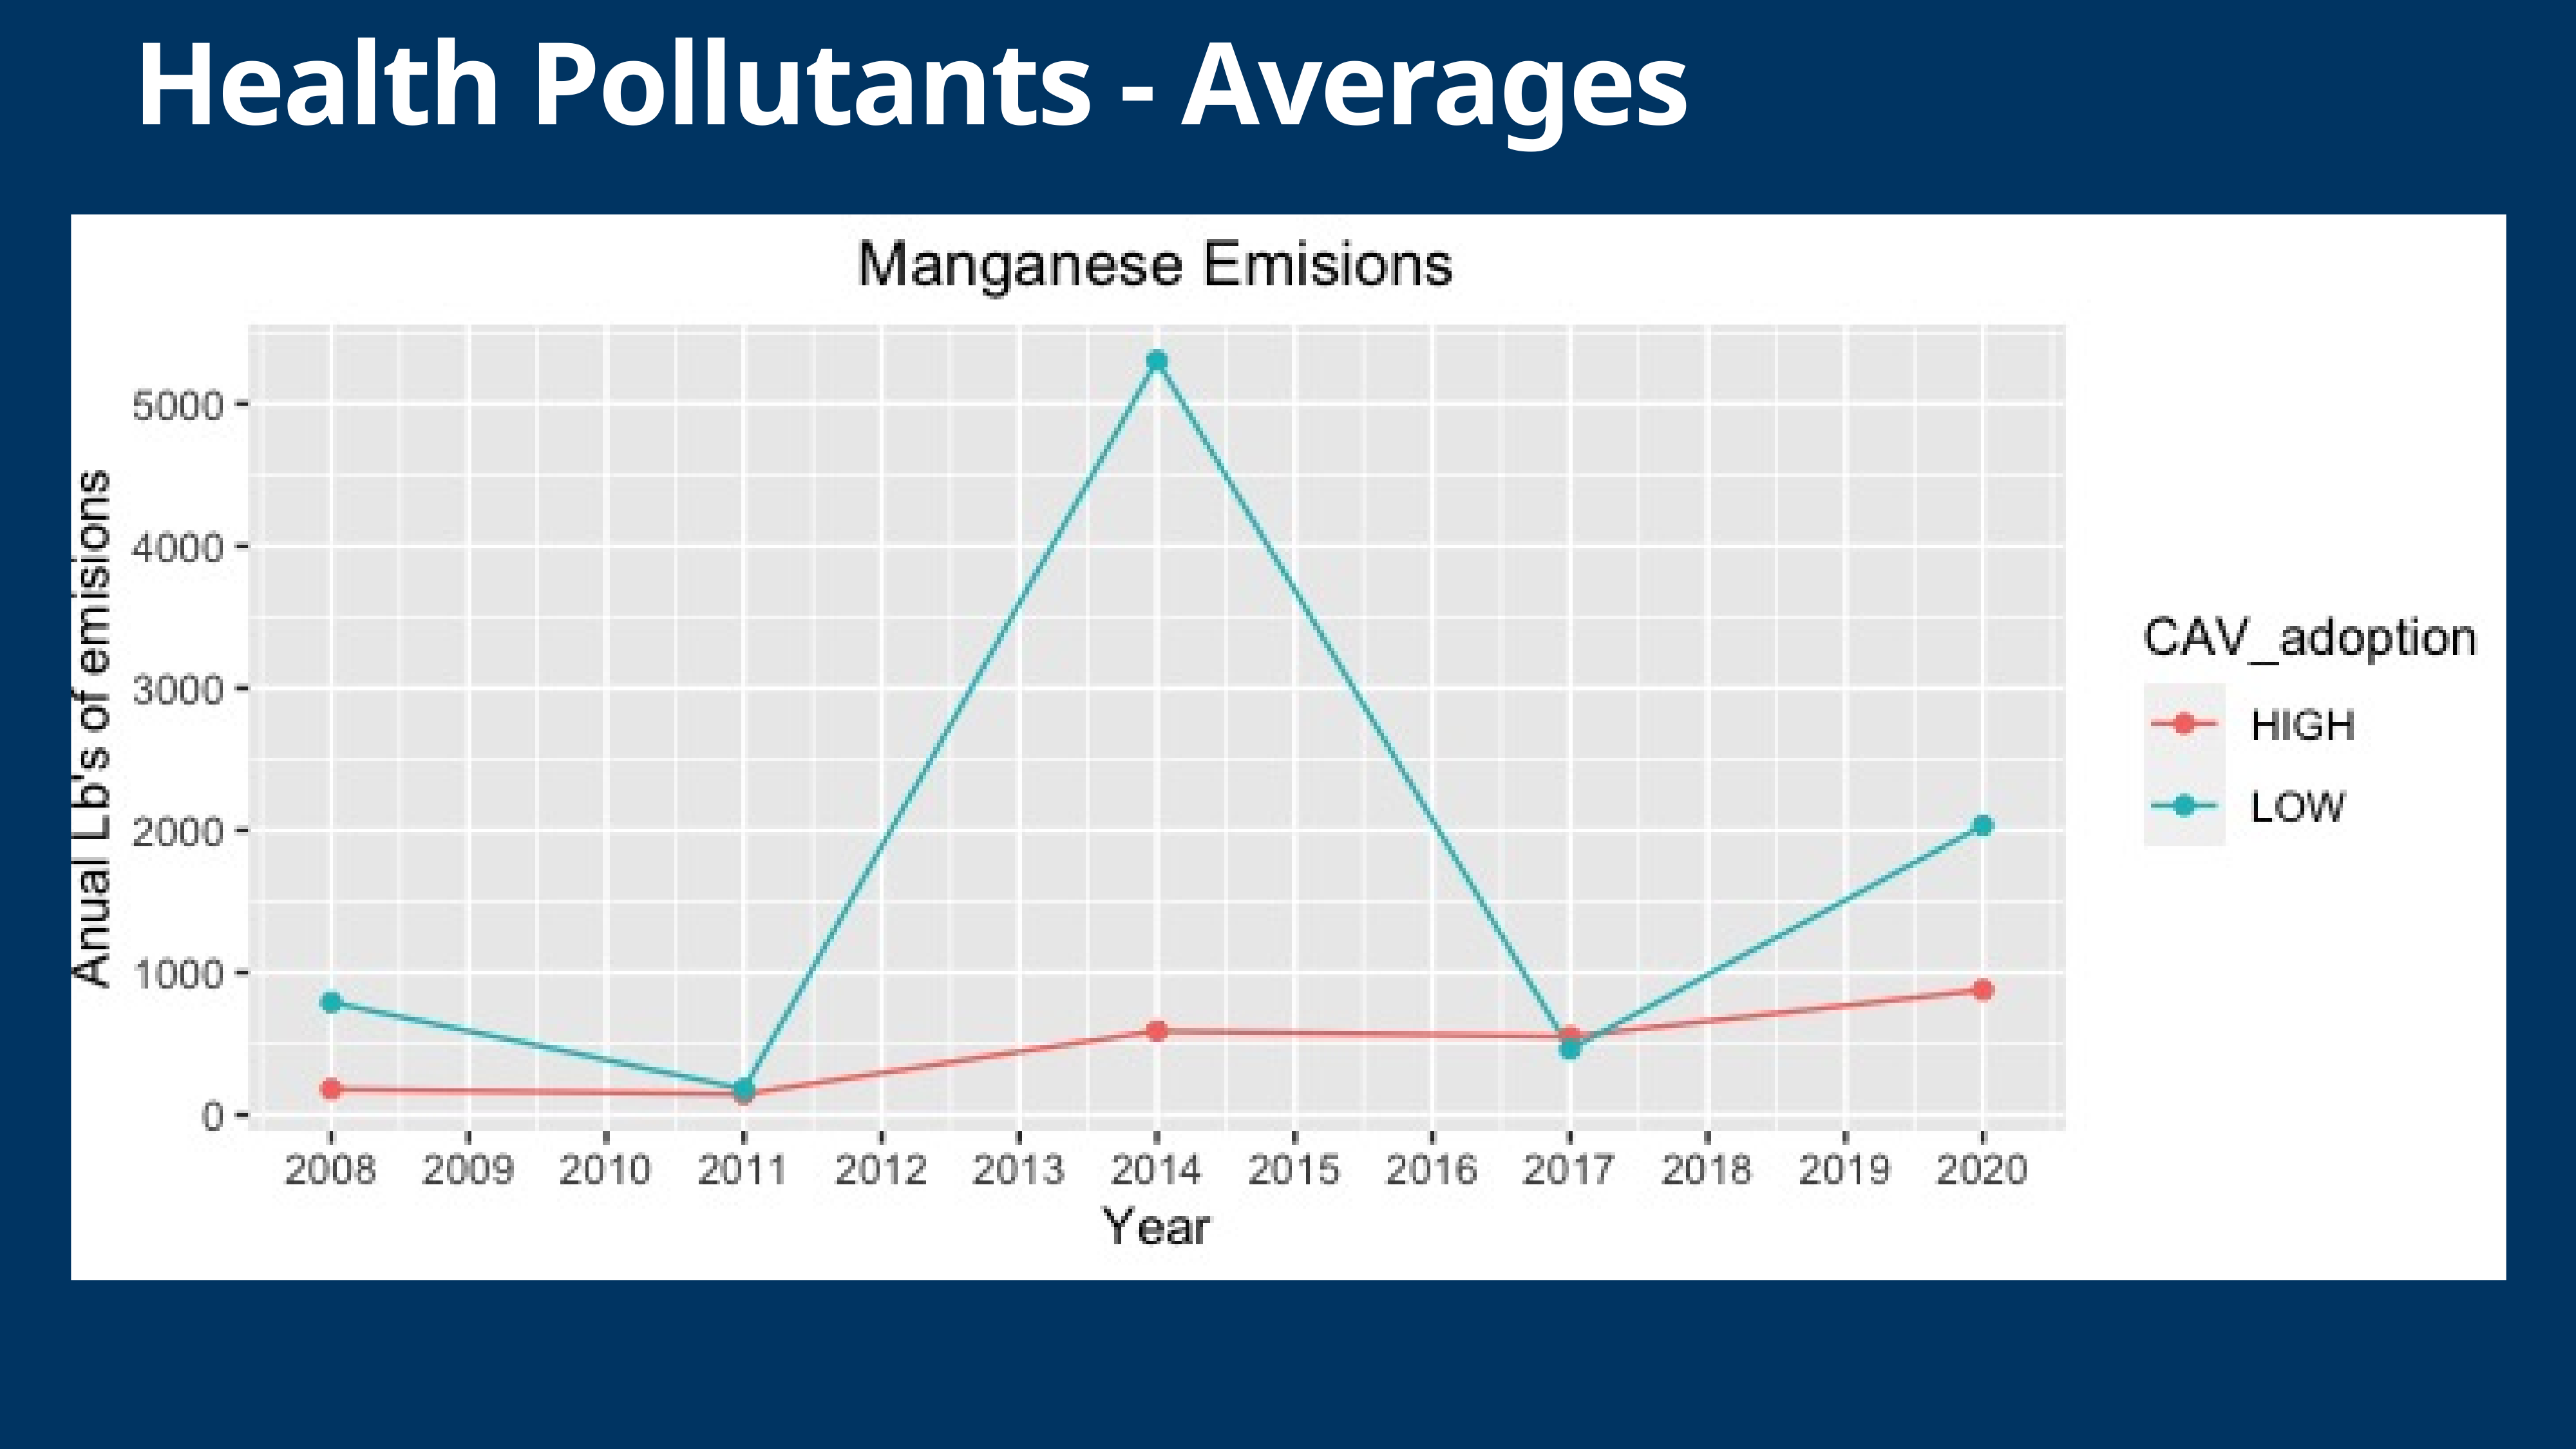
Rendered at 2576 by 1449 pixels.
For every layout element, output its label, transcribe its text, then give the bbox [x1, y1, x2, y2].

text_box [71, 214, 2506, 1352]
text_box Health Pollutants - Averages [127, 32, 2449, 184]
